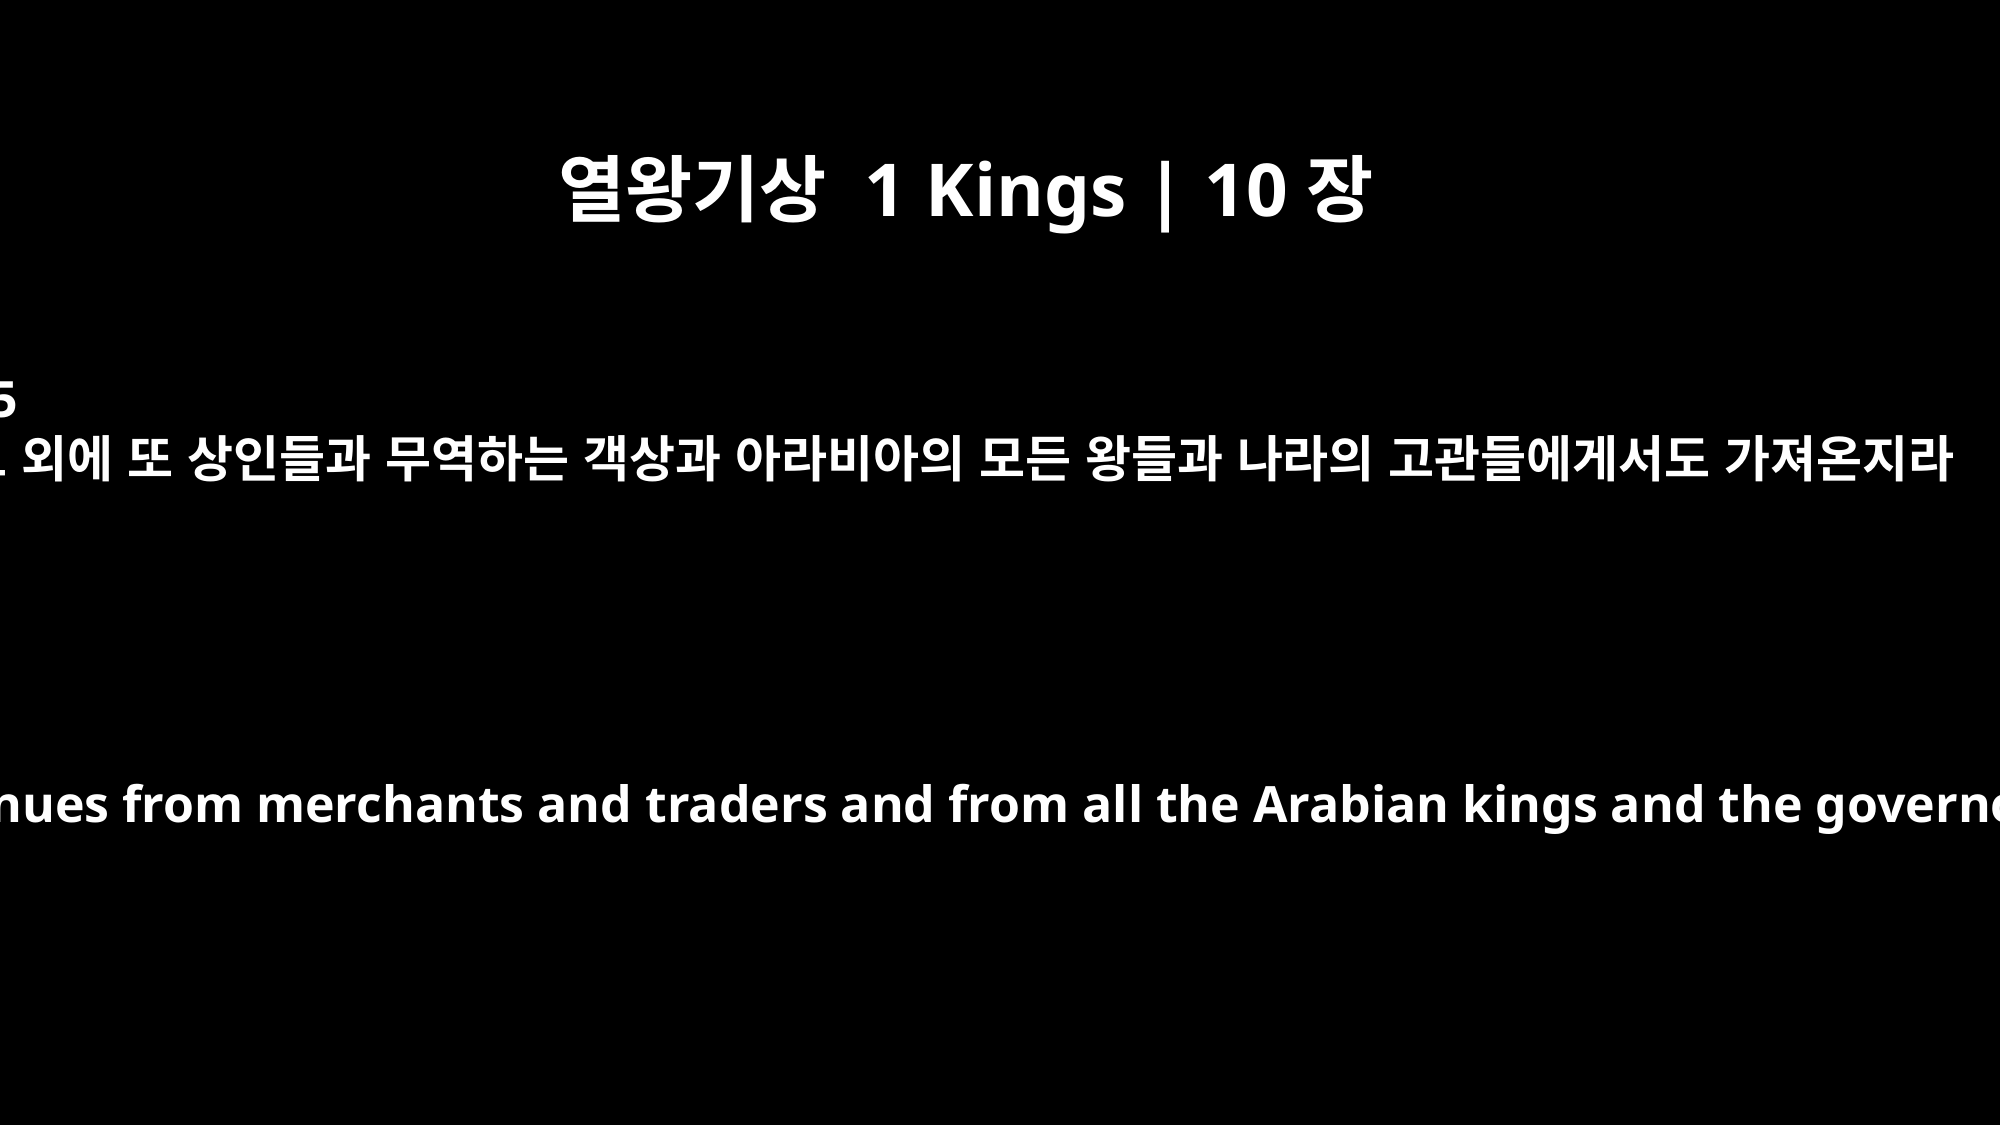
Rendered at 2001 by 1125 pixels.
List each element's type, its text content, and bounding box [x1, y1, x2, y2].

text_box 15 그 외에 또 상인들과 무역하는 객상과 아라비아의 모든 왕들과 나라의 고관들에게서도 가져온지라 [0, 359, 1971, 495]
text_box 열왕기상 1 Kings | 10장 [543, 136, 1389, 239]
text_box not including the revenues from merchants and traders and from all the Arabian kings and the governors of the land. [0, 764, 2000, 840]
